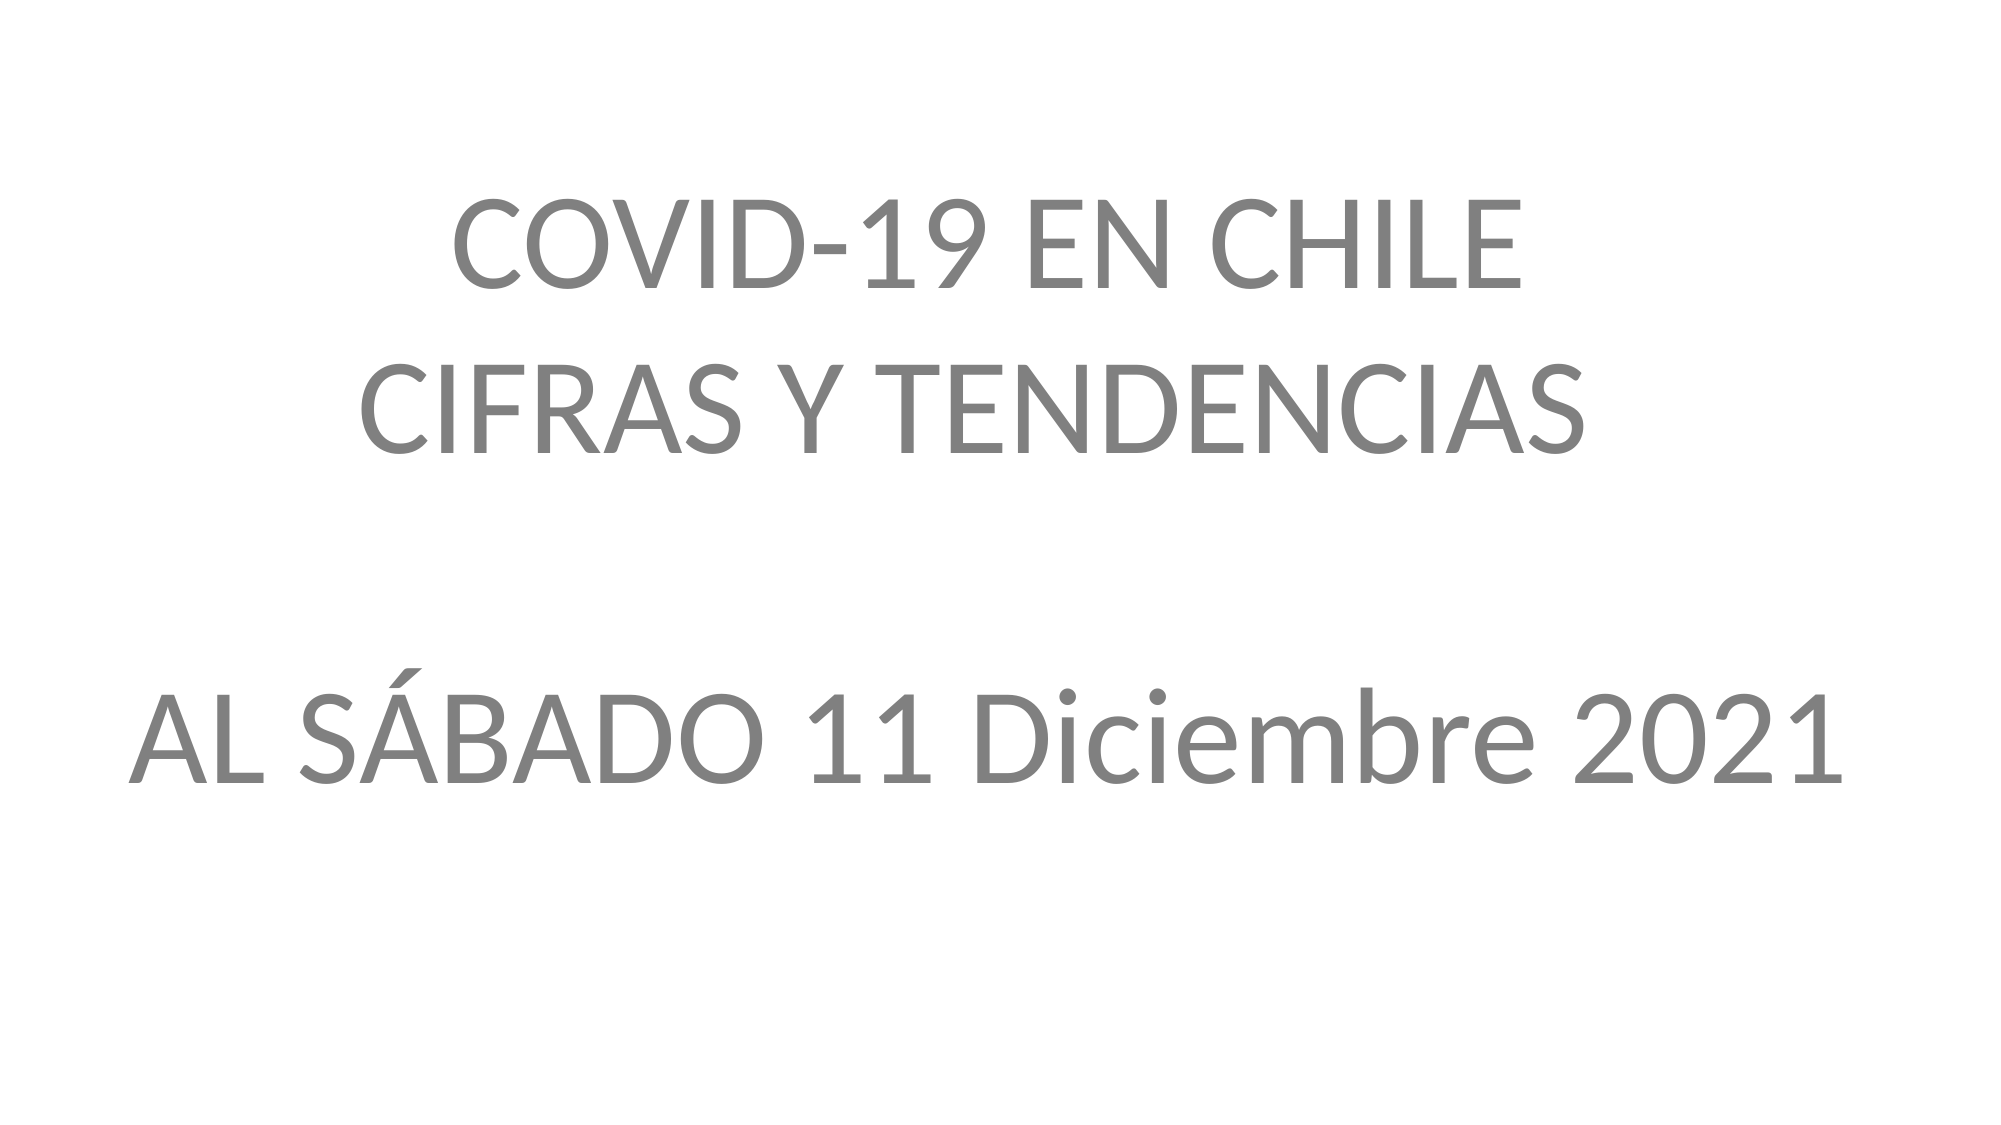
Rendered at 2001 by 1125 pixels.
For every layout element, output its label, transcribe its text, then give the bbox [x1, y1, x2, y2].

text_box COVID-19 EN CHILE CIFRAS Y TENDENCIAS AL SÁBADO 11 Diciembre 2021 [113, 143, 1865, 819]
